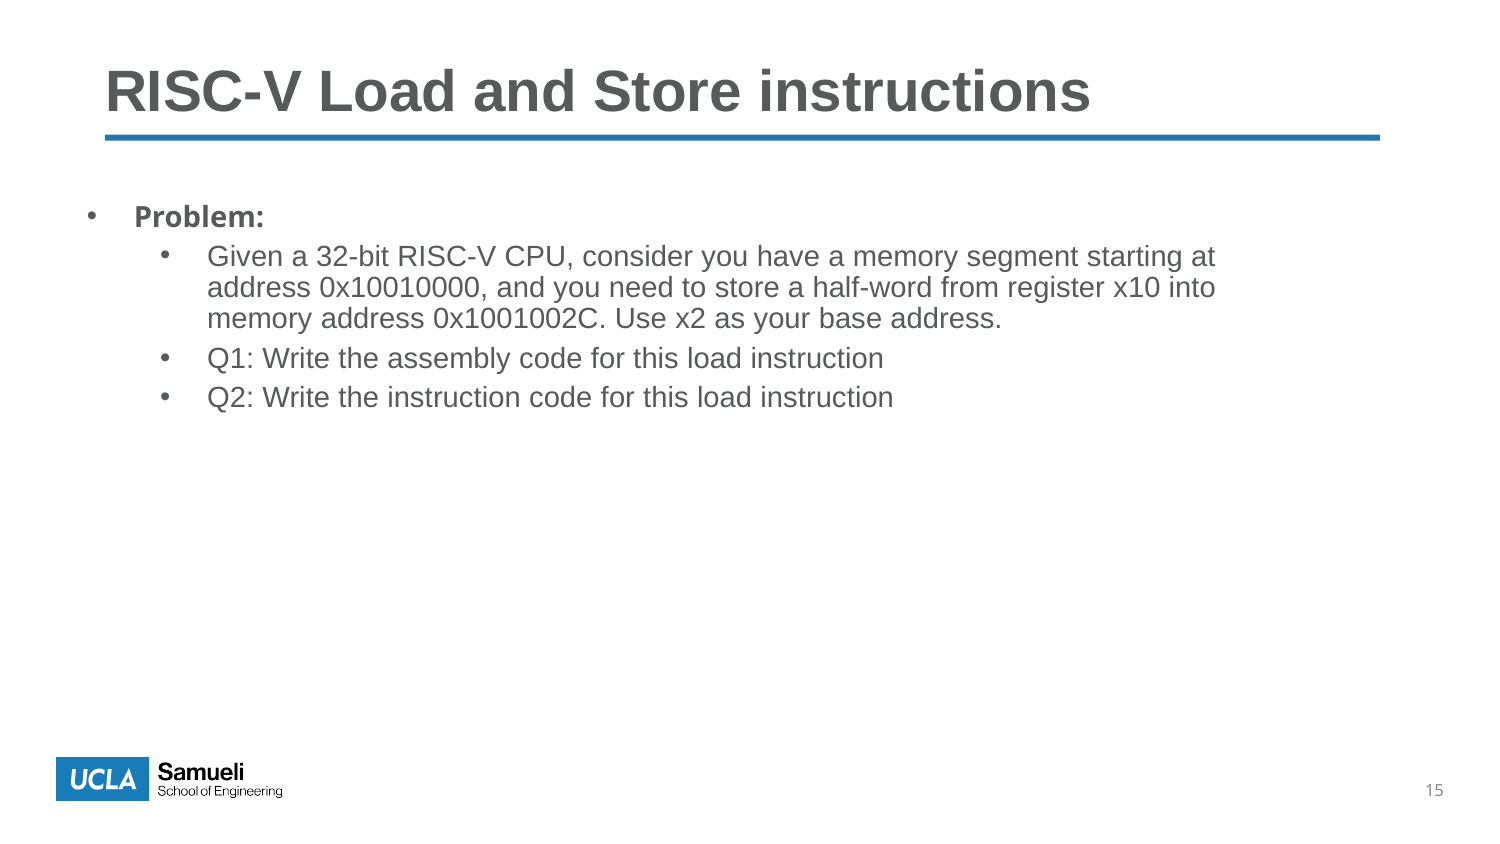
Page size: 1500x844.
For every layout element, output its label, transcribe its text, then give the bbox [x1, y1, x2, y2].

picture [56, 757, 282, 801]
slide_number 15 [1425, 780, 1500, 840]
title RISC-V Load and Store instructions [105, 60, 1444, 125]
list Problem: Given a 32-bit RISC-V CPU, consider you have a memory segment starting at address 0x10010000, and you need to store a half-word from register x10 into memory address 0x1001002C. Use x2 as your base address. Q1: Write the assembly code for this load instruction Q2: Write the instruction code for this load instruction [86, 198, 1275, 458]
